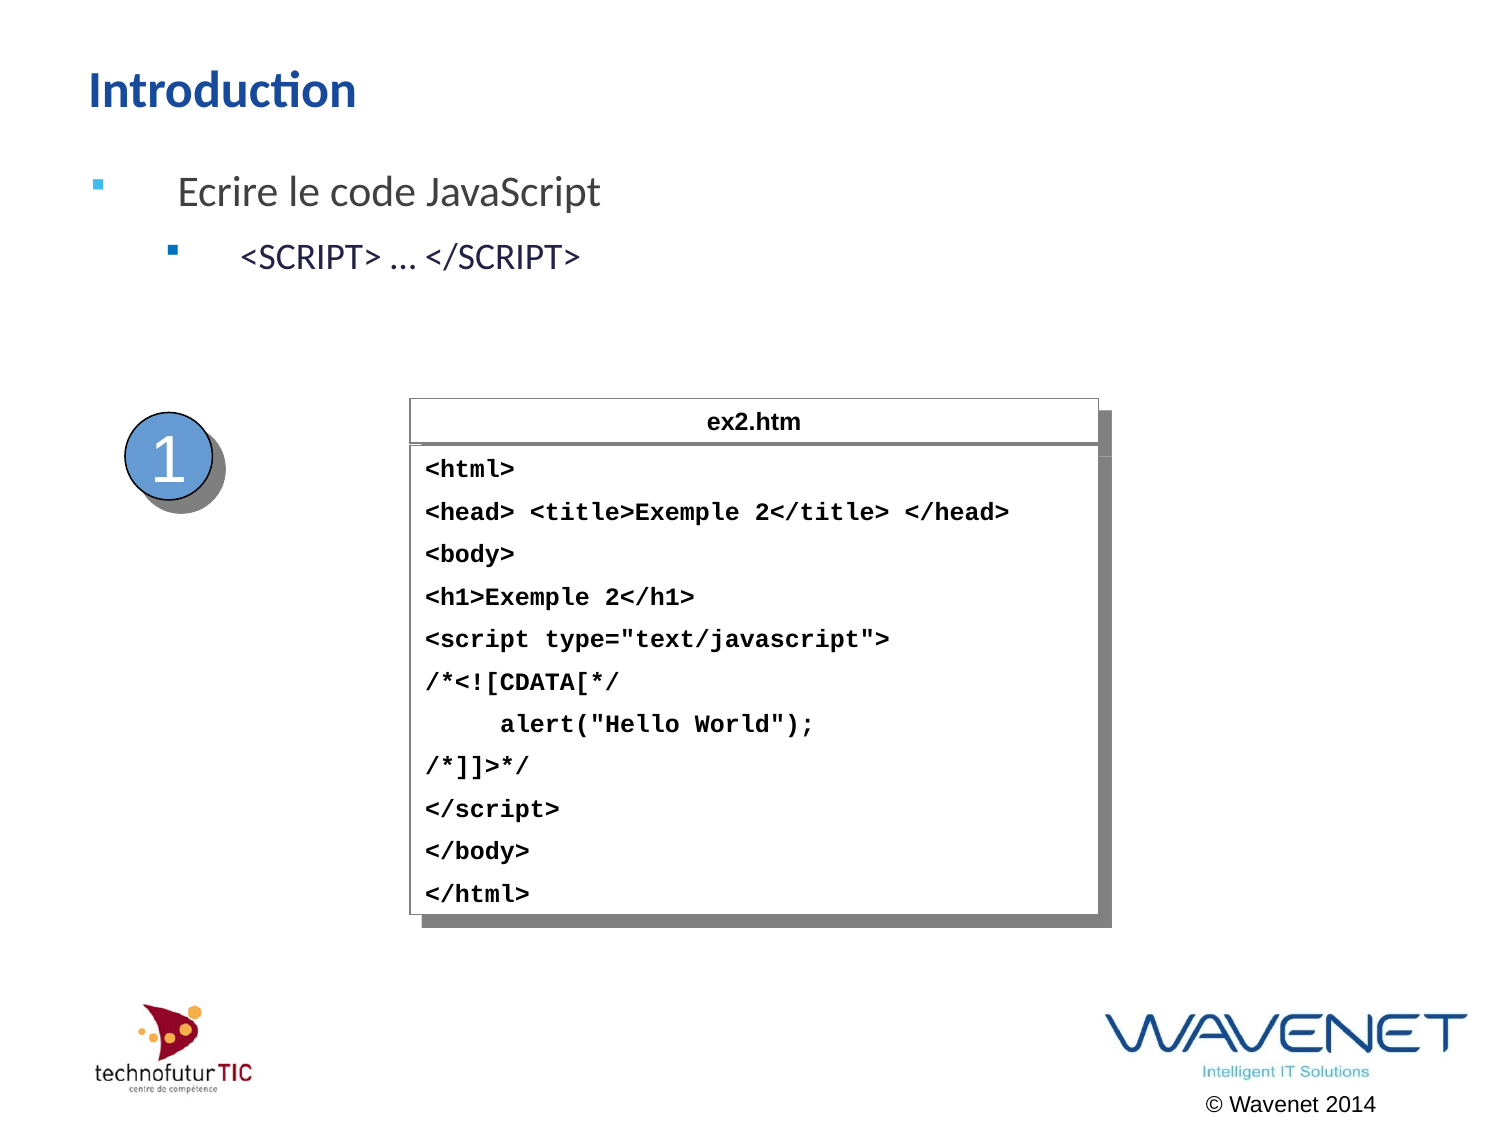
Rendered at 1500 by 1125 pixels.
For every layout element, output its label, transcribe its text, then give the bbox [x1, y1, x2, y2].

text_box ex2.htm [410, 398, 1099, 444]
text_box <html> <head> <title>Exemple 2</title> </head> <body> <h1>Exemple 2</h1> <script type="text/javascript"> /*<![CDATA[*/ alert("Hello World"); /*]]>*/ </script> </body> </html> [410, 445, 1099, 915]
list Ecrire le code JavaScript <SCRIPT> … </SCRIPT> [74, 155, 1426, 970]
picture [1103, 1012, 1469, 1081]
picture [88, 995, 259, 1098]
title Introduction [72, 47, 1426, 145]
text_box 1 [124, 412, 213, 500]
slide_number © Wavenet 2014 [1116, 1088, 1467, 1120]
